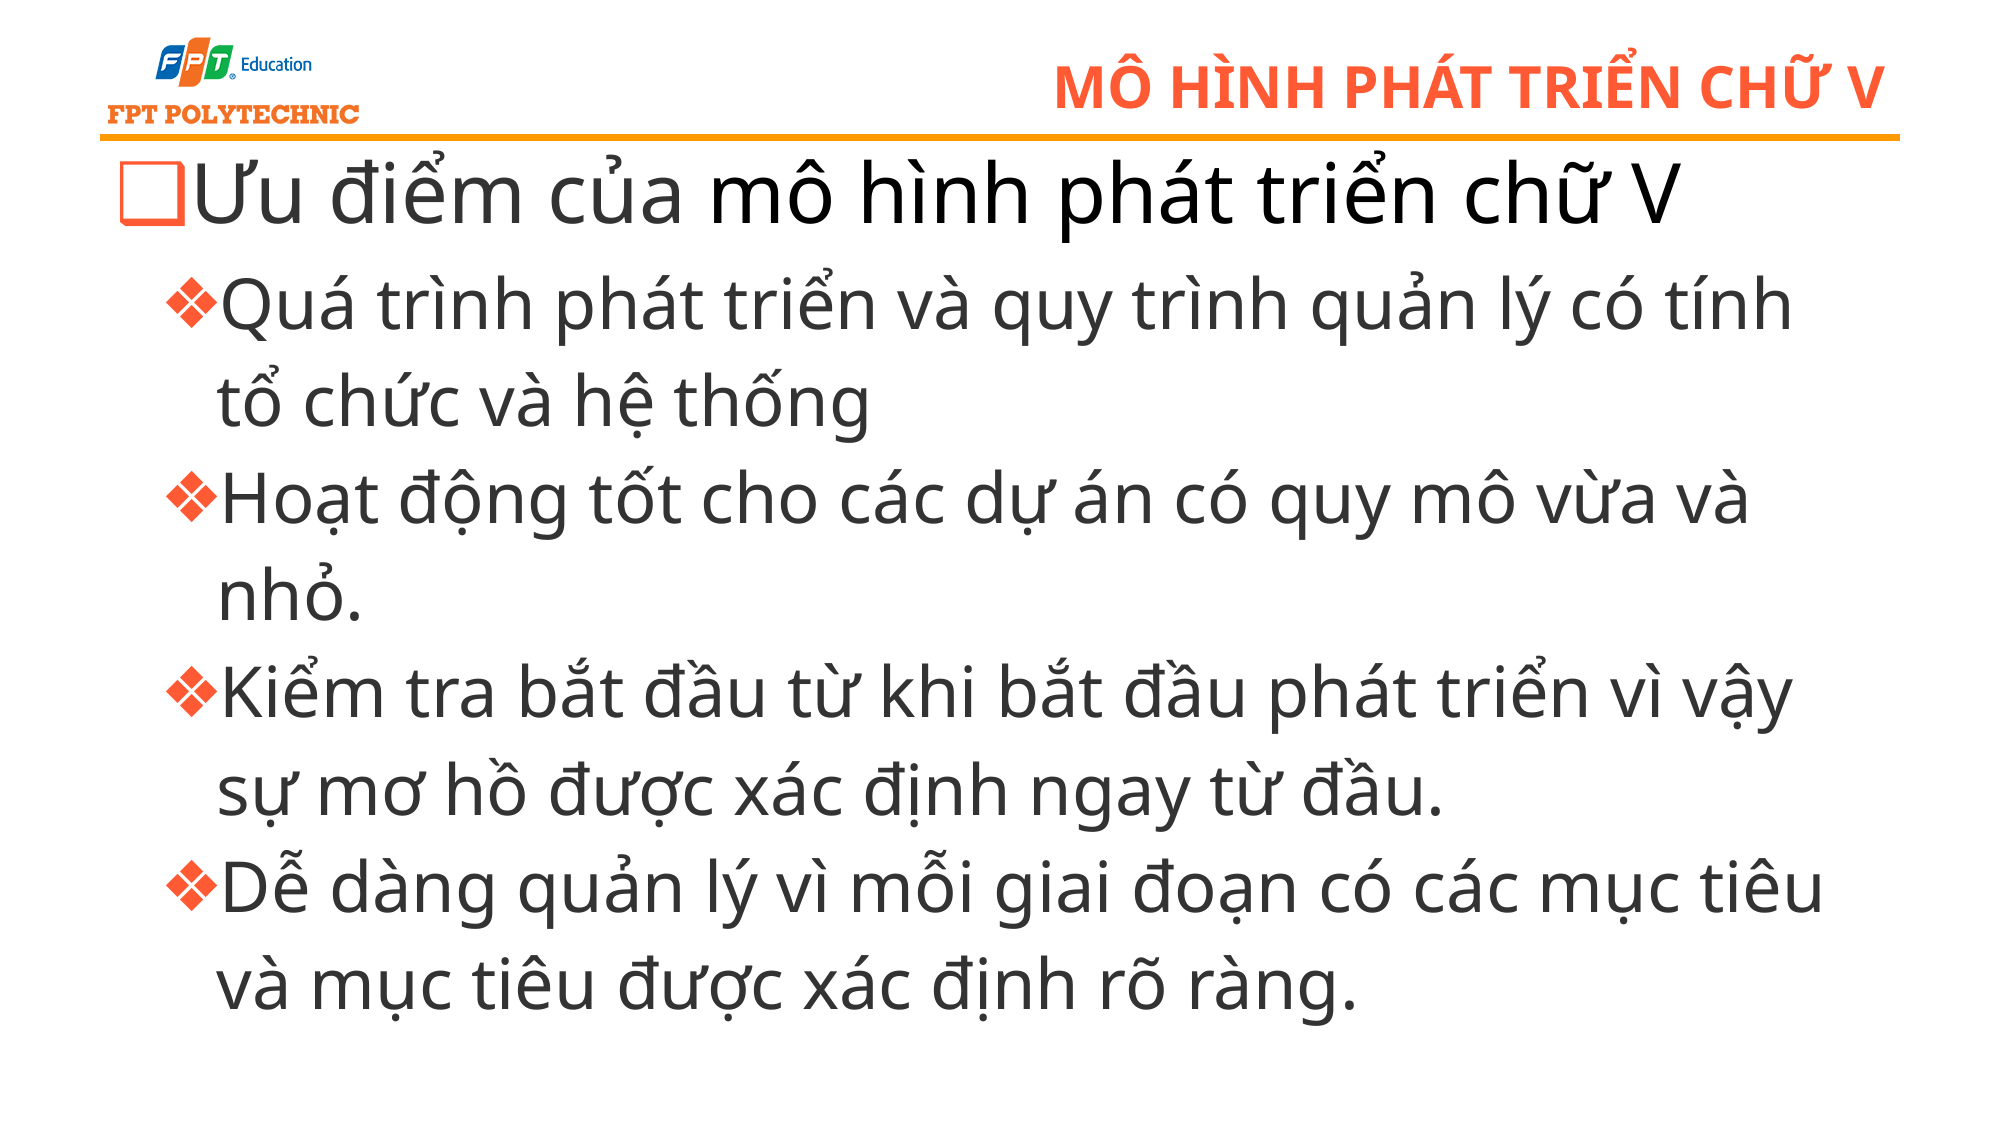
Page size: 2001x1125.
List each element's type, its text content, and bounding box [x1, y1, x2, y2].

text_box Ưu điểm của mô hình phát triển chữ V [100, 125, 1970, 255]
text_box Quá trình phát triển và quy trình quản lý có tính tổ chức và hệ thống Hoạt động tốt cho các dự án có quy mô vừa và nhỏ. Kiểm tra bắt đầu từ khi bắt đầu phát triển vì vậy sự mơ hồ được xác định ngay từ đầu. Dễ dàng quản lý vì mỗi giai đoạn có các mục tiêu và mục tiêu được xác định rõ ràng. [86, 238, 1886, 1034]
picture [99, 25, 367, 134]
title Mô hình phát triển chữ v [366, 45, 1900, 125]
